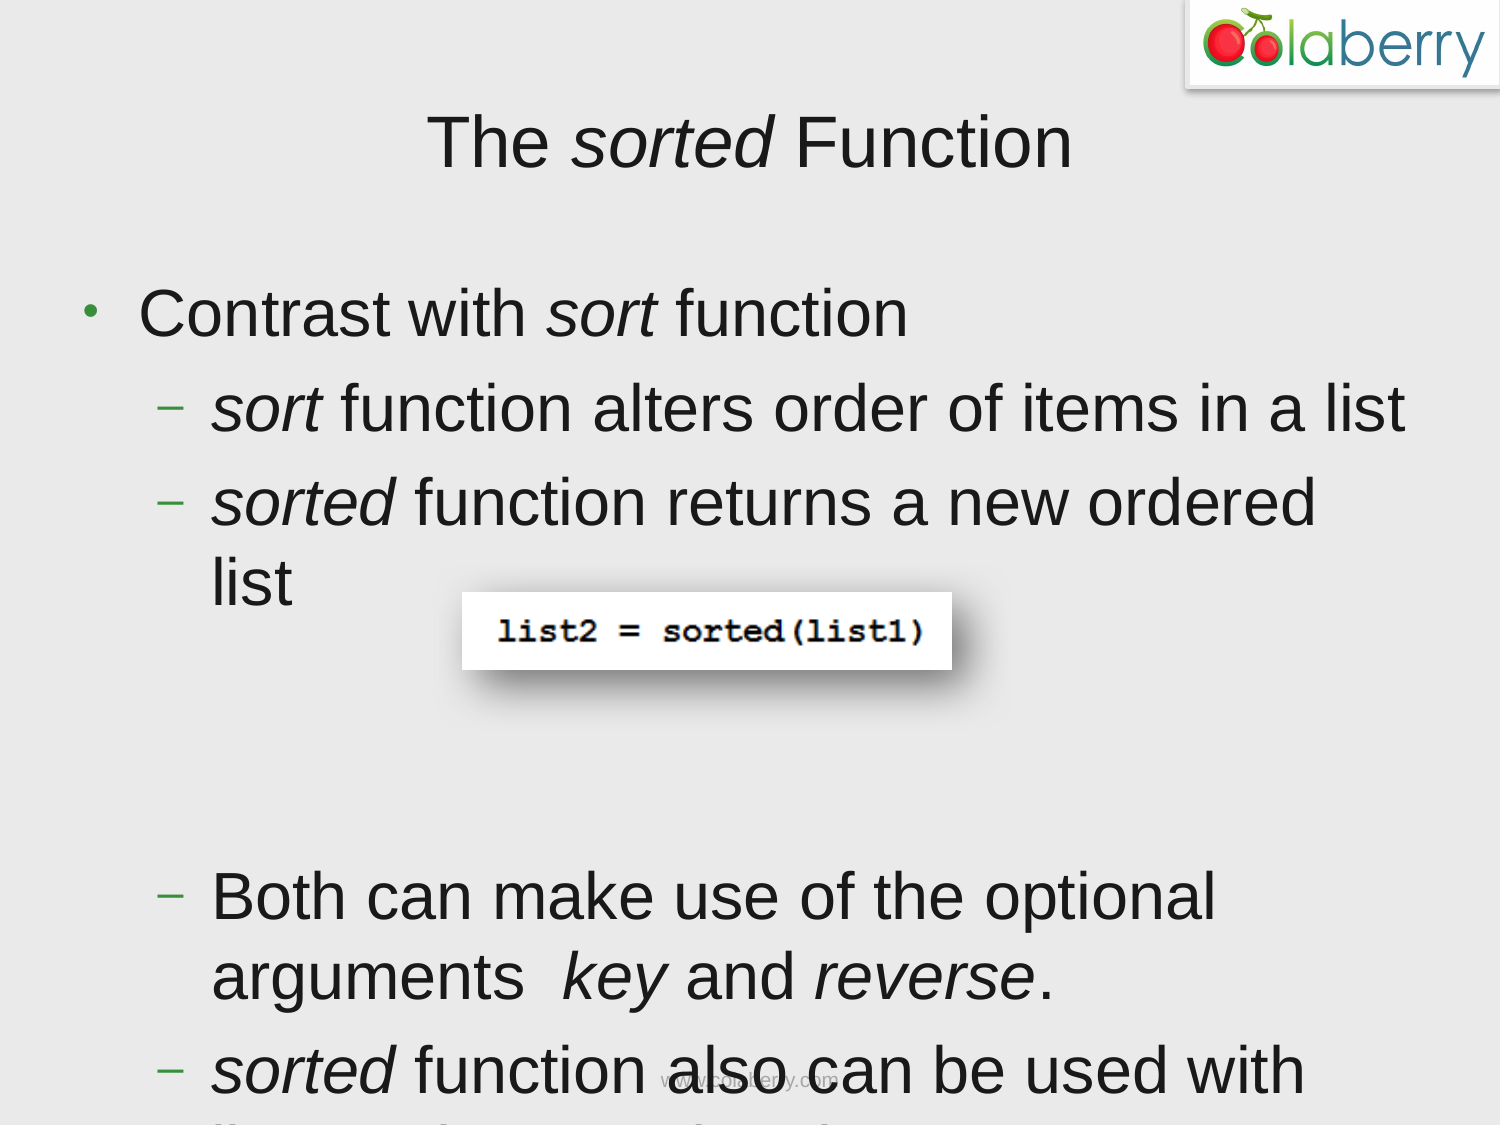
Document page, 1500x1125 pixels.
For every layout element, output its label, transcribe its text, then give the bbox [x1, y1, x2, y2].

title The sorted Function [74, 14, 1426, 261]
list Contrast with sort function sort function alters order of items in a list sorted function returns a new ordered list Both can make use of the optional arguments key and reverse. sorted function also can be used with lists, strings, and tuples [74, 261, 1426, 1125]
picture [1190, 0, 1499, 85]
picture [462, 592, 953, 671]
